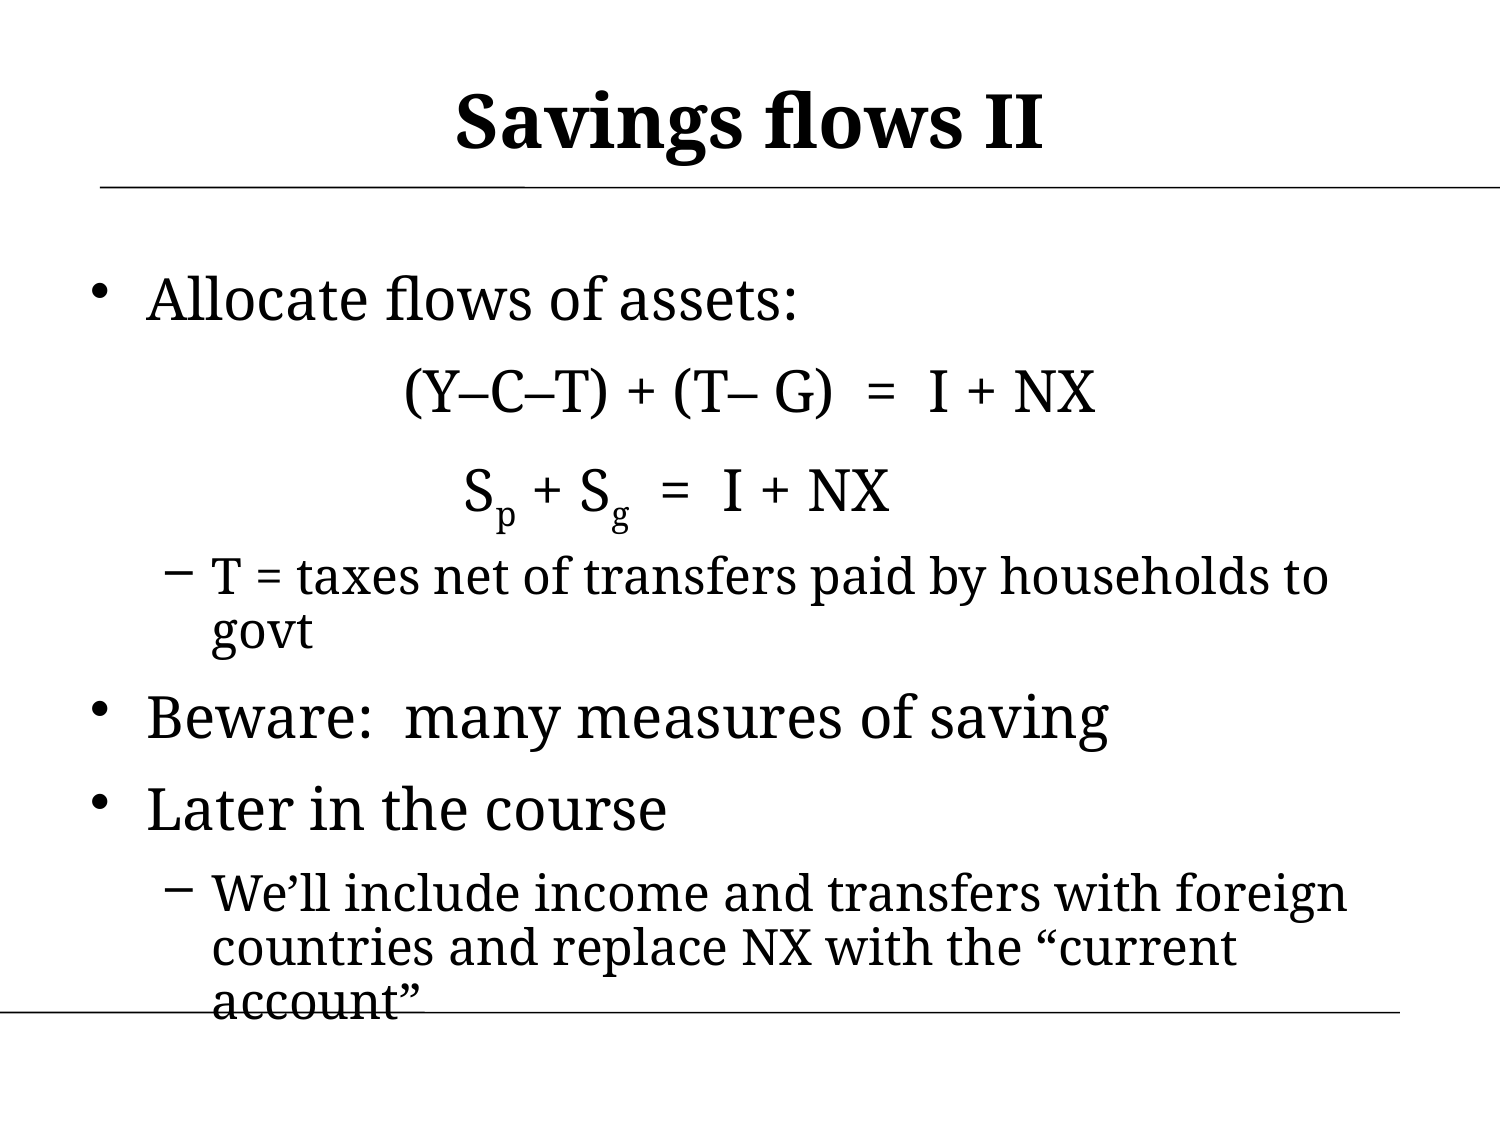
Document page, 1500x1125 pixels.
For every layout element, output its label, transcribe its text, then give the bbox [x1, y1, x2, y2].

title Savings flows II [74, 49, 1426, 188]
list Allocate flows of assets: (Y–C–T) + (T– G) = I + NX Sp + Sg = I + NX T = taxes net of transfers paid by households to govt Beware: many measures of saving Later in the course We’ll include income and transfers with foreign countries and replace NX with the “current account” [74, 262, 1426, 1006]
